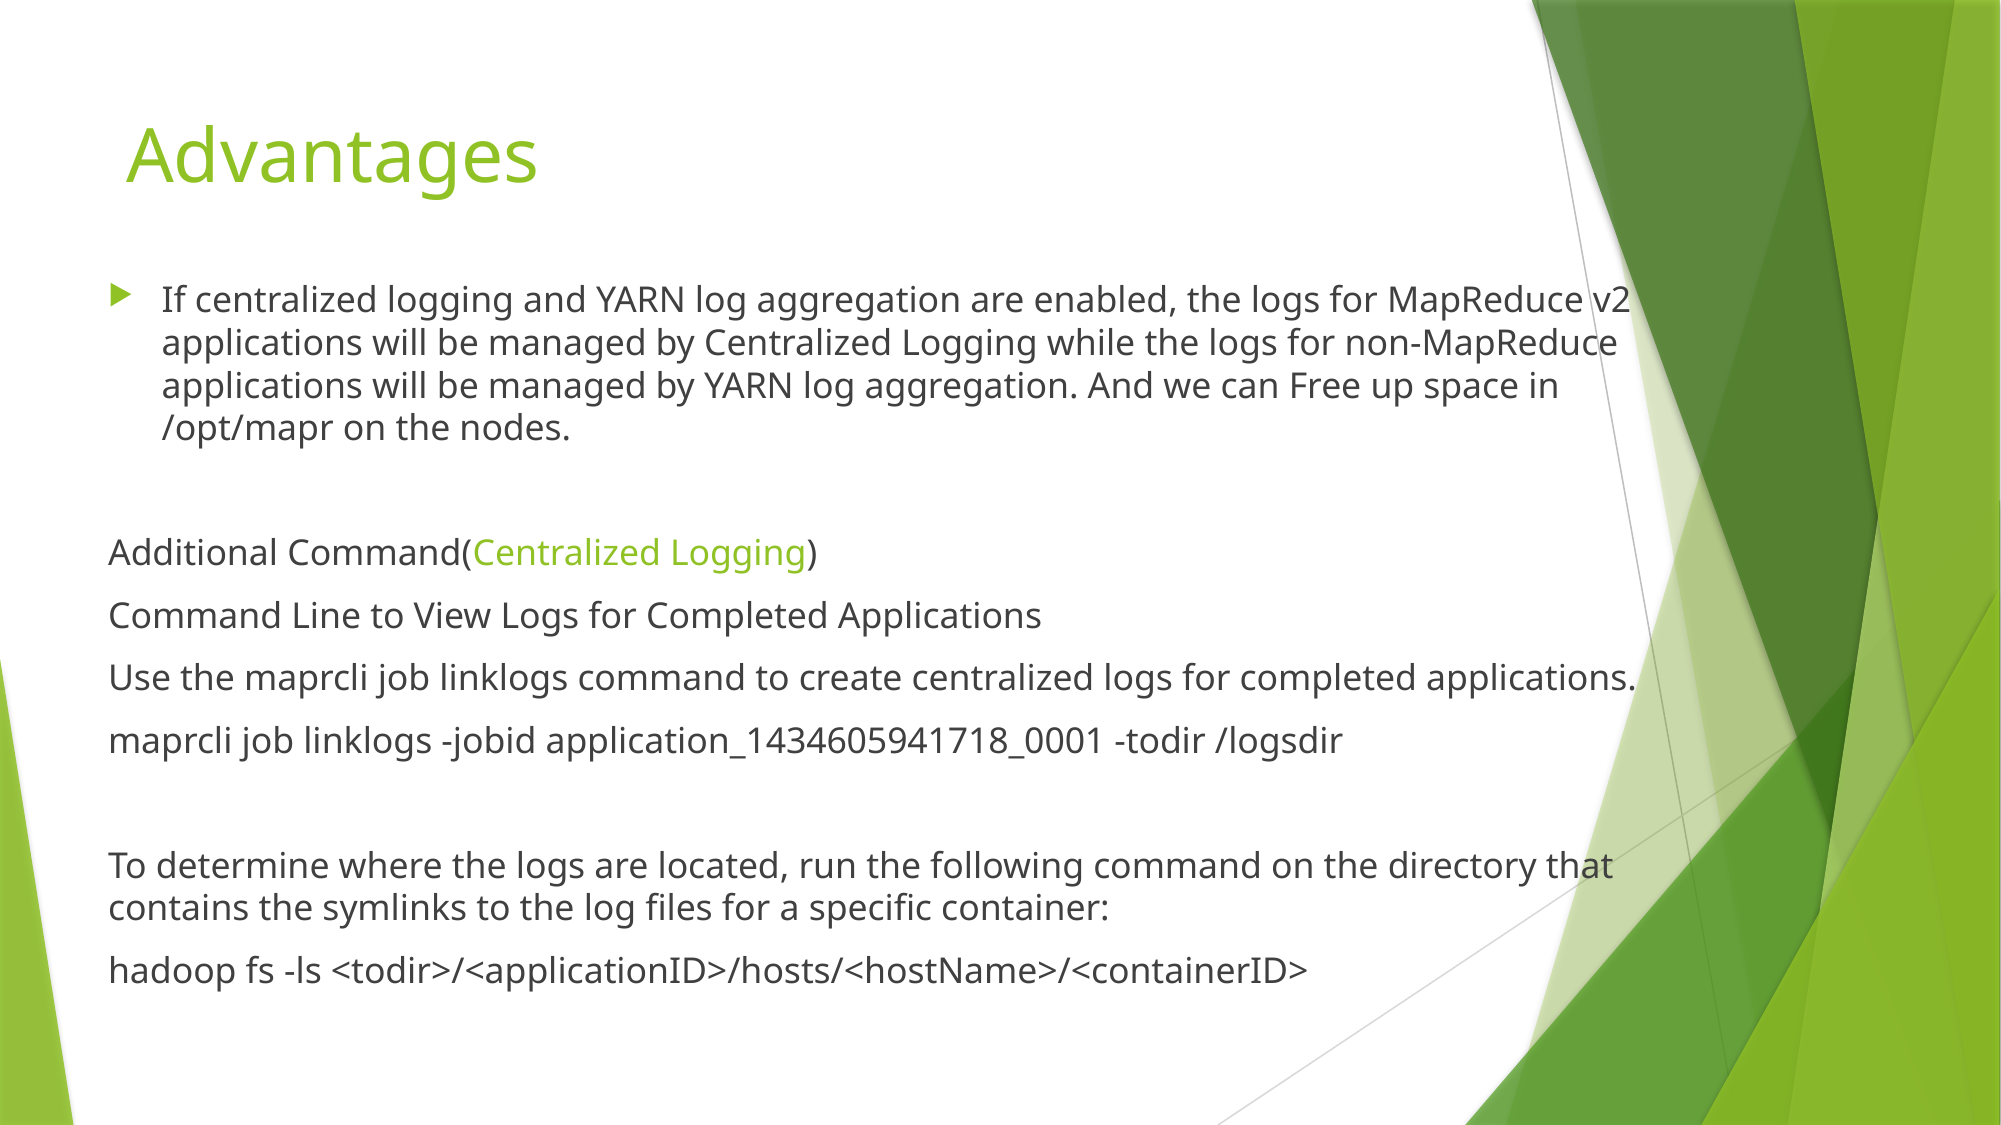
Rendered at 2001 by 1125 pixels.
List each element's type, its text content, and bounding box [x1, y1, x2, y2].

list If centralized logging and YARN log aggregation are enabled, the logs for MapReduce v2 applications will be managed by Centralized Logging while the logs for non-MapReduce applications will be managed by YARN log aggregation. And we can Free up space in /opt/mapr on the nodes. Additional Command(Centralized Logging) Command Line to View Logs for Completed Applications Use the maprcli job linklogs command to create centralized logs for completed applications. maprcli job linklogs -jobid application_1434605941718_0001 -todir /logsdir To determine where the logs are located, run the following command on the directory that contains the symlinks to the log files for a specific container: hadoop fs -ls <todir>/<applicationID>/hosts/<hostName>/<containerID> [93, 207, 1668, 1046]
title Advantages [111, 99, 1522, 207]
